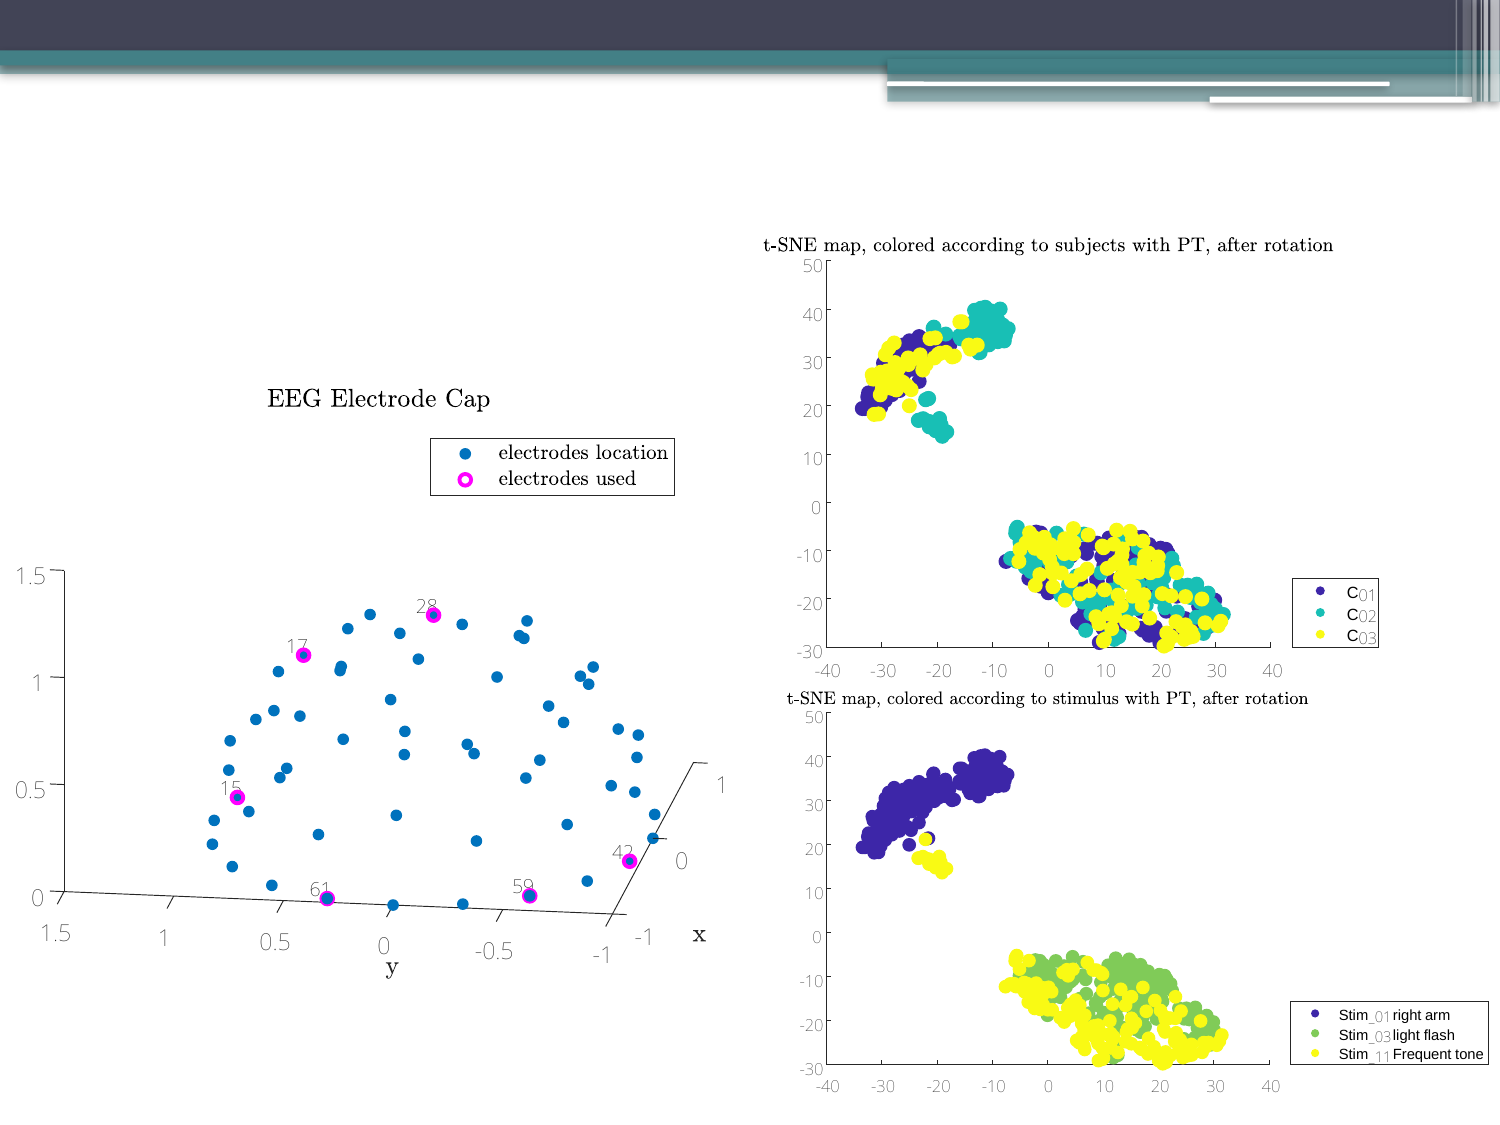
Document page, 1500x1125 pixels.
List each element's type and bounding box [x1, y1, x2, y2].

picture [0, 225, 1500, 1112]
